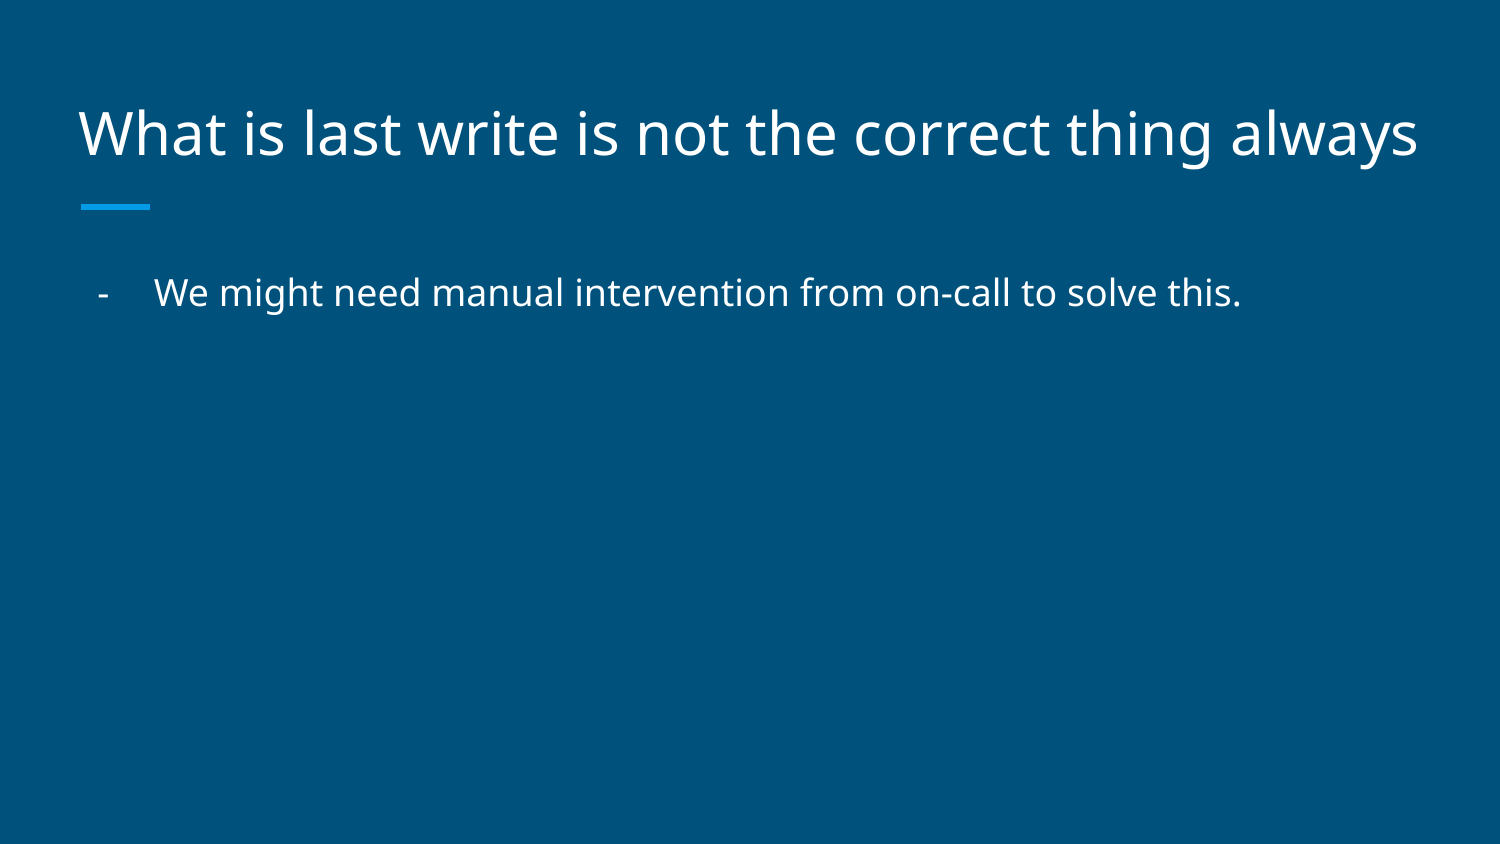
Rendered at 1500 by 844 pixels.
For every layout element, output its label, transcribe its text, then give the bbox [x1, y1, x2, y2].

title What is last write is not the correct thing always [63, 75, 1437, 188]
list We might need manual intervention from on-call to solve this. [63, 244, 1437, 750]
